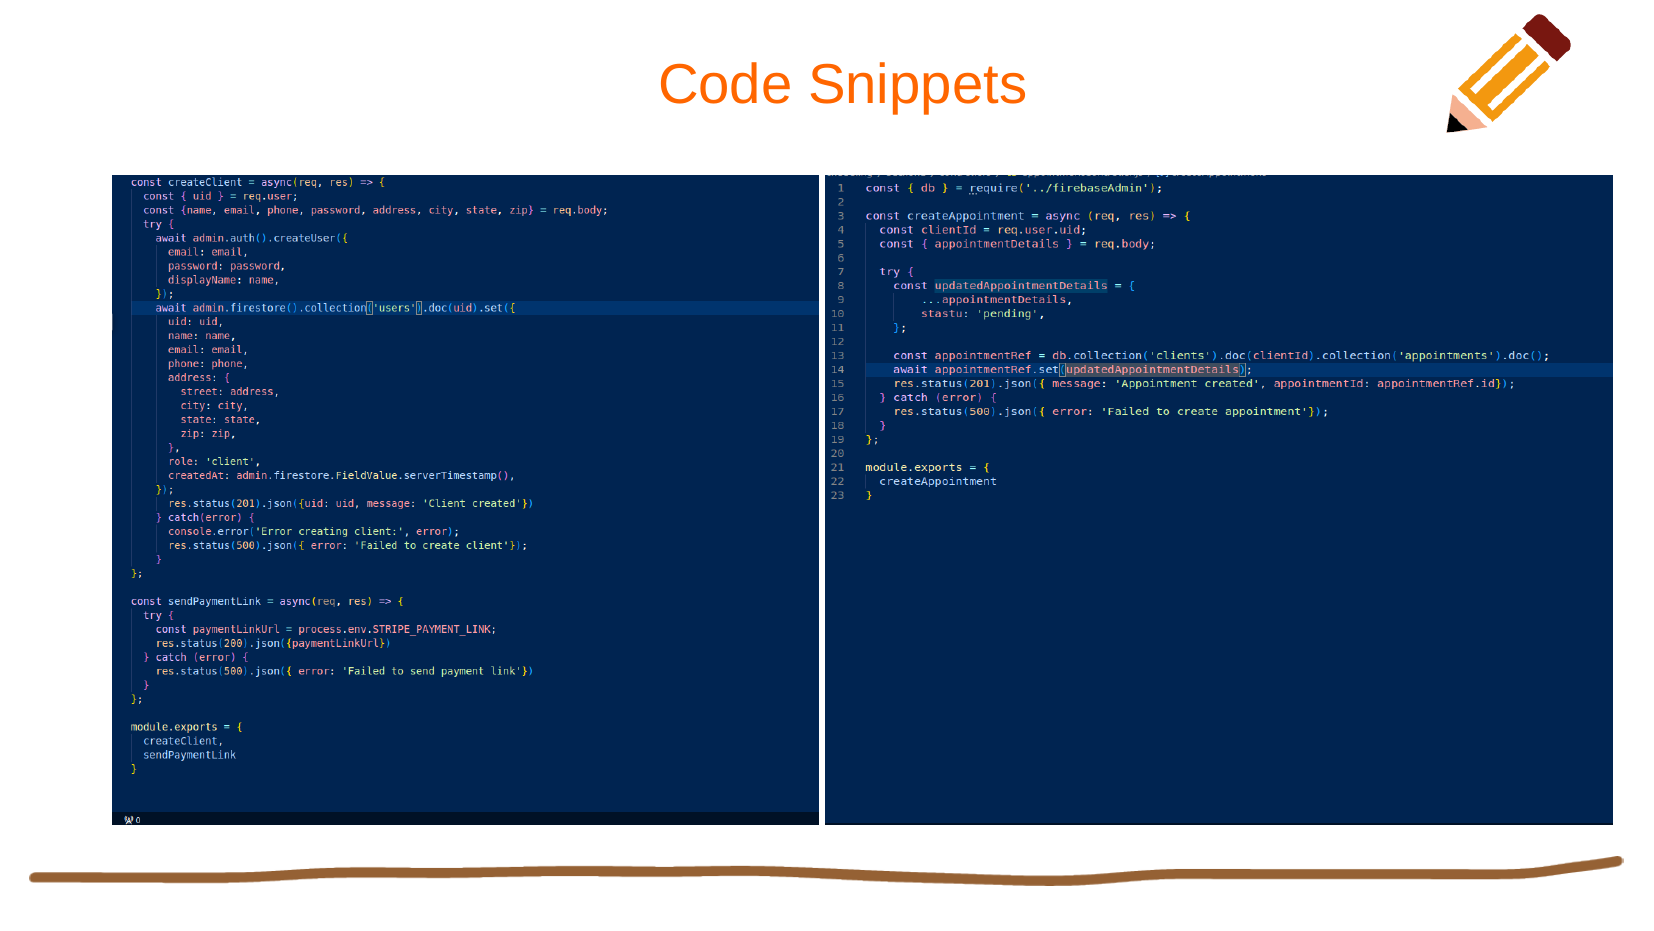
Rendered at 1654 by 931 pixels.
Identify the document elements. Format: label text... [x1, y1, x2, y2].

picture [1446, 14, 1571, 133]
text_box Code Snippets [88, 29, 1447, 133]
picture [824, 175, 1613, 826]
picture [112, 175, 819, 826]
